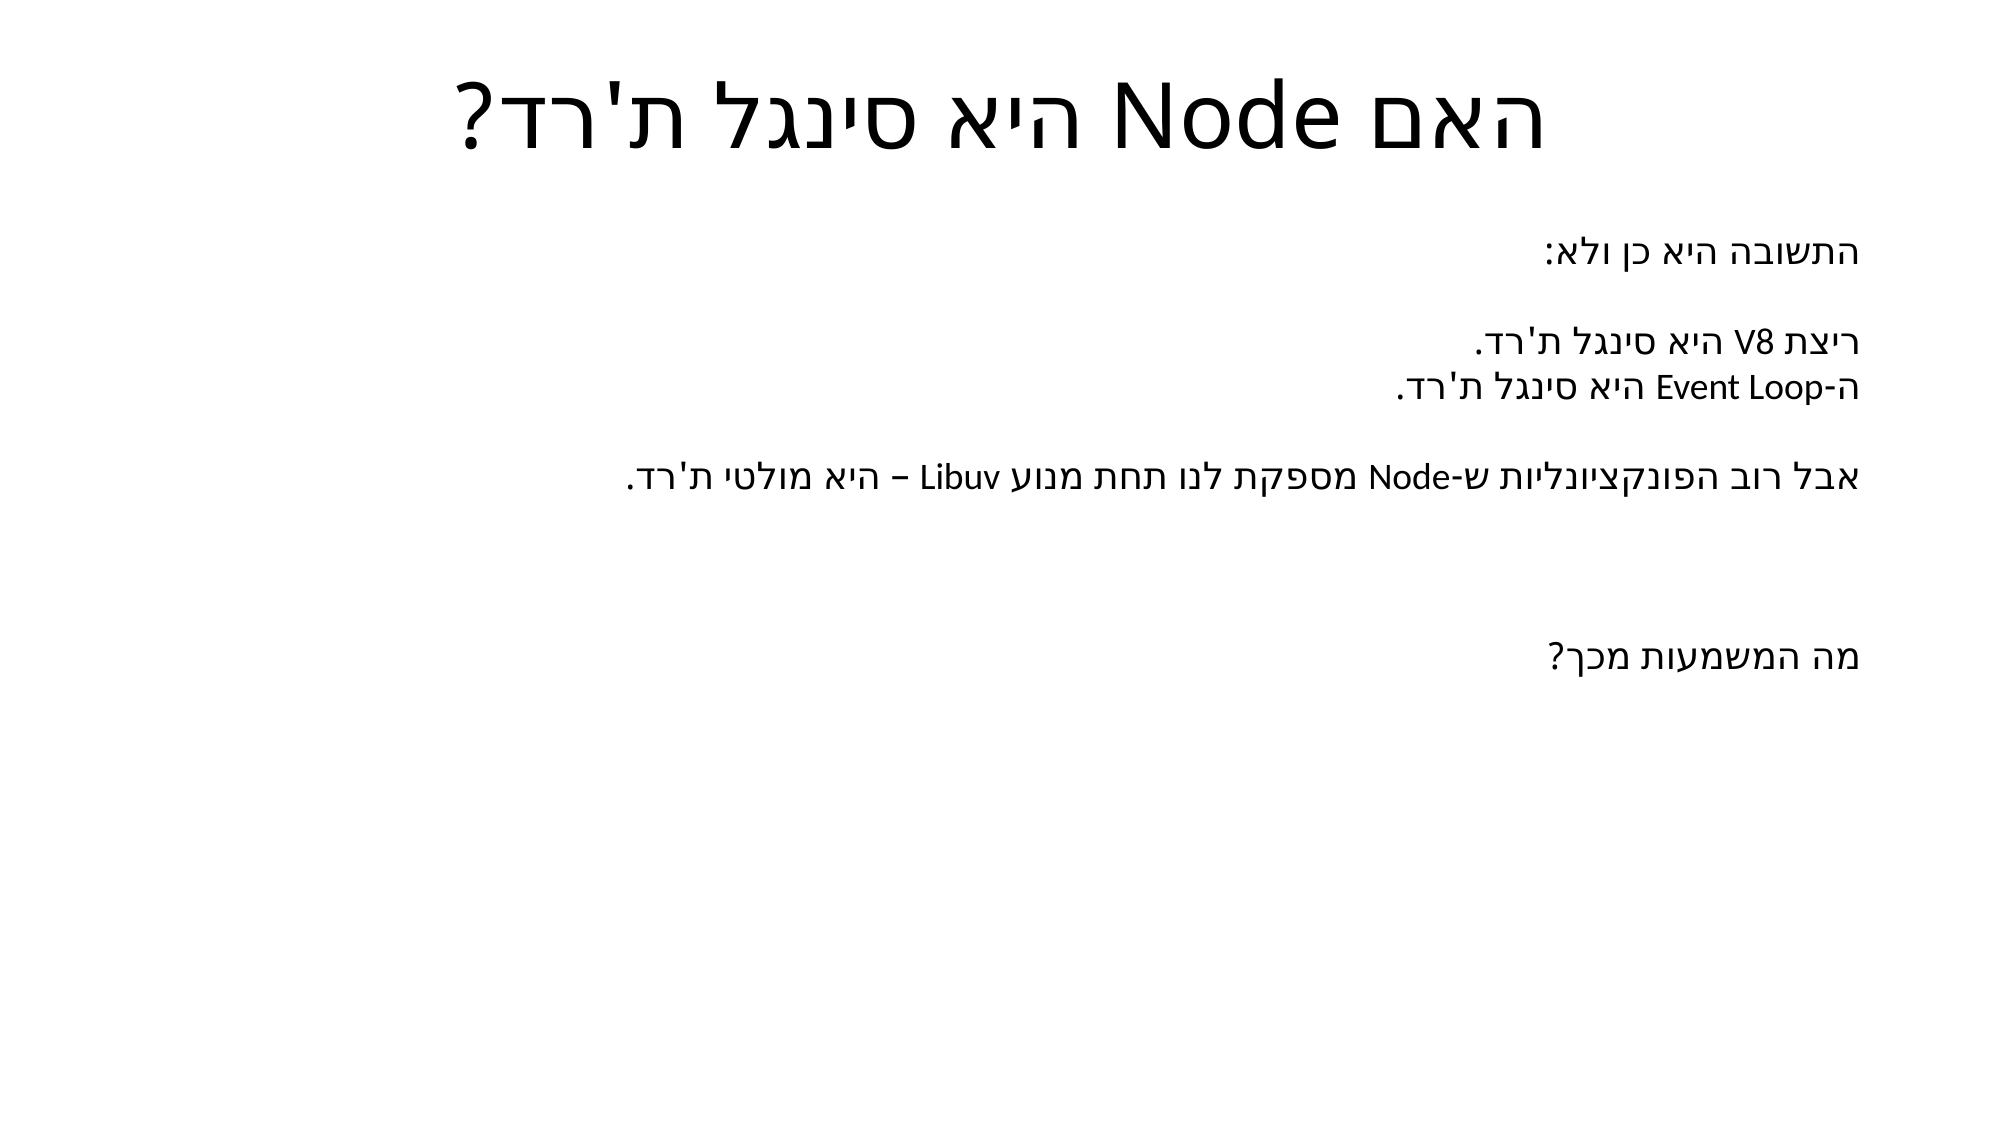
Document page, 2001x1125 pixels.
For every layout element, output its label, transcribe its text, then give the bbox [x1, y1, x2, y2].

text_box התשובה היא כן ולא: ריצת V8 היא סינגל ת'רד. ה-Event Loop היא סינגל ת'רד. אבל רוב הפונקציונליות ש-Node מספקת לנו תחת מנוע Libuv – היא מולטי ת'רד. מה המשמעות מכך? [137, 220, 1876, 820]
title האם Node היא סינגל ת'רד? [137, 59, 1863, 178]
